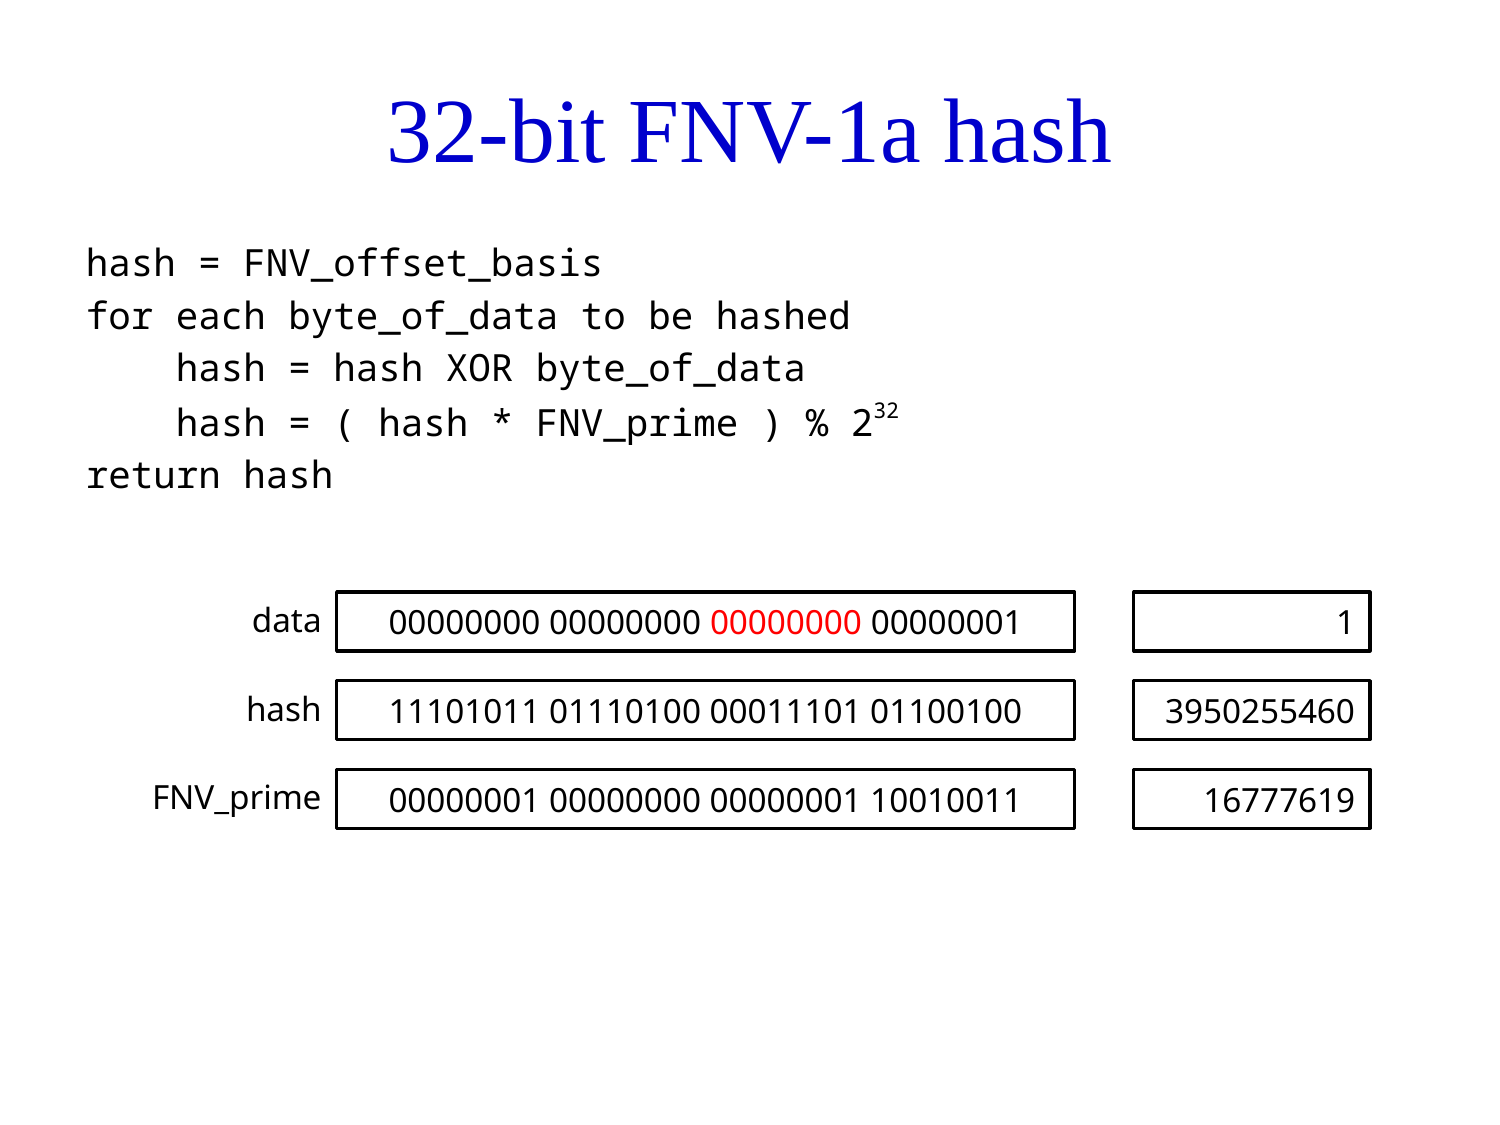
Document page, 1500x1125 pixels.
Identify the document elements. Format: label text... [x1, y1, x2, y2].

text_box 11101011 01110100 00011101 01100100 [337, 680, 1075, 740]
text_box 3950255460 [1133, 680, 1370, 740]
list hash = FNV_offset_basis for each byte_of_data to be hashed hash = hash XOR byte_of_data hash = ( hash * FNV_prime ) % 232 return hash [70, 231, 1430, 504]
title 32-bit FNV-1a hash [41, 42, 1459, 209]
text_box 00000001 00000000 00000001 10010011 [337, 769, 1075, 829]
text_box hash [218, 680, 337, 740]
text_box 16777619 [1133, 769, 1370, 829]
text_box FNV_prime [129, 769, 337, 829]
text_box data [218, 591, 337, 651]
text_box 00000000 00000000 00000000 00000001 [337, 591, 1075, 651]
text_box 1 [1133, 591, 1370, 651]
